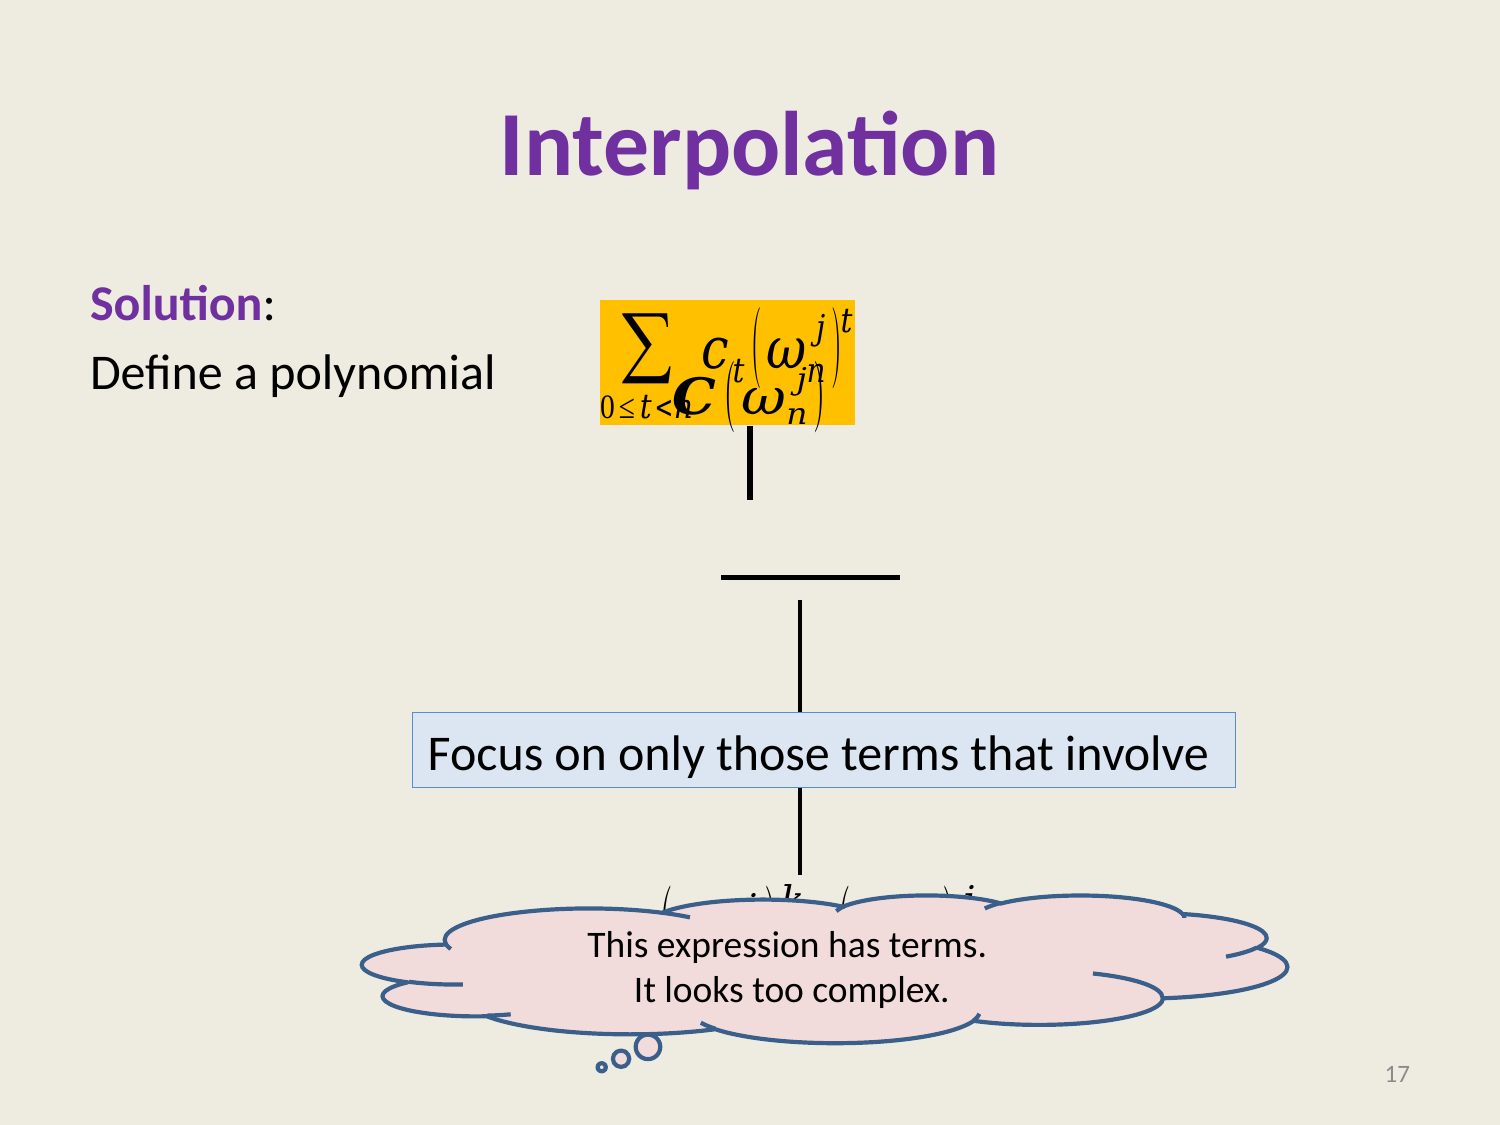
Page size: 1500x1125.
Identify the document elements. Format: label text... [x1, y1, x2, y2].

slide_number 17 [1074, 1042, 1425, 1103]
title Interpolation [75, 45, 1425, 233]
